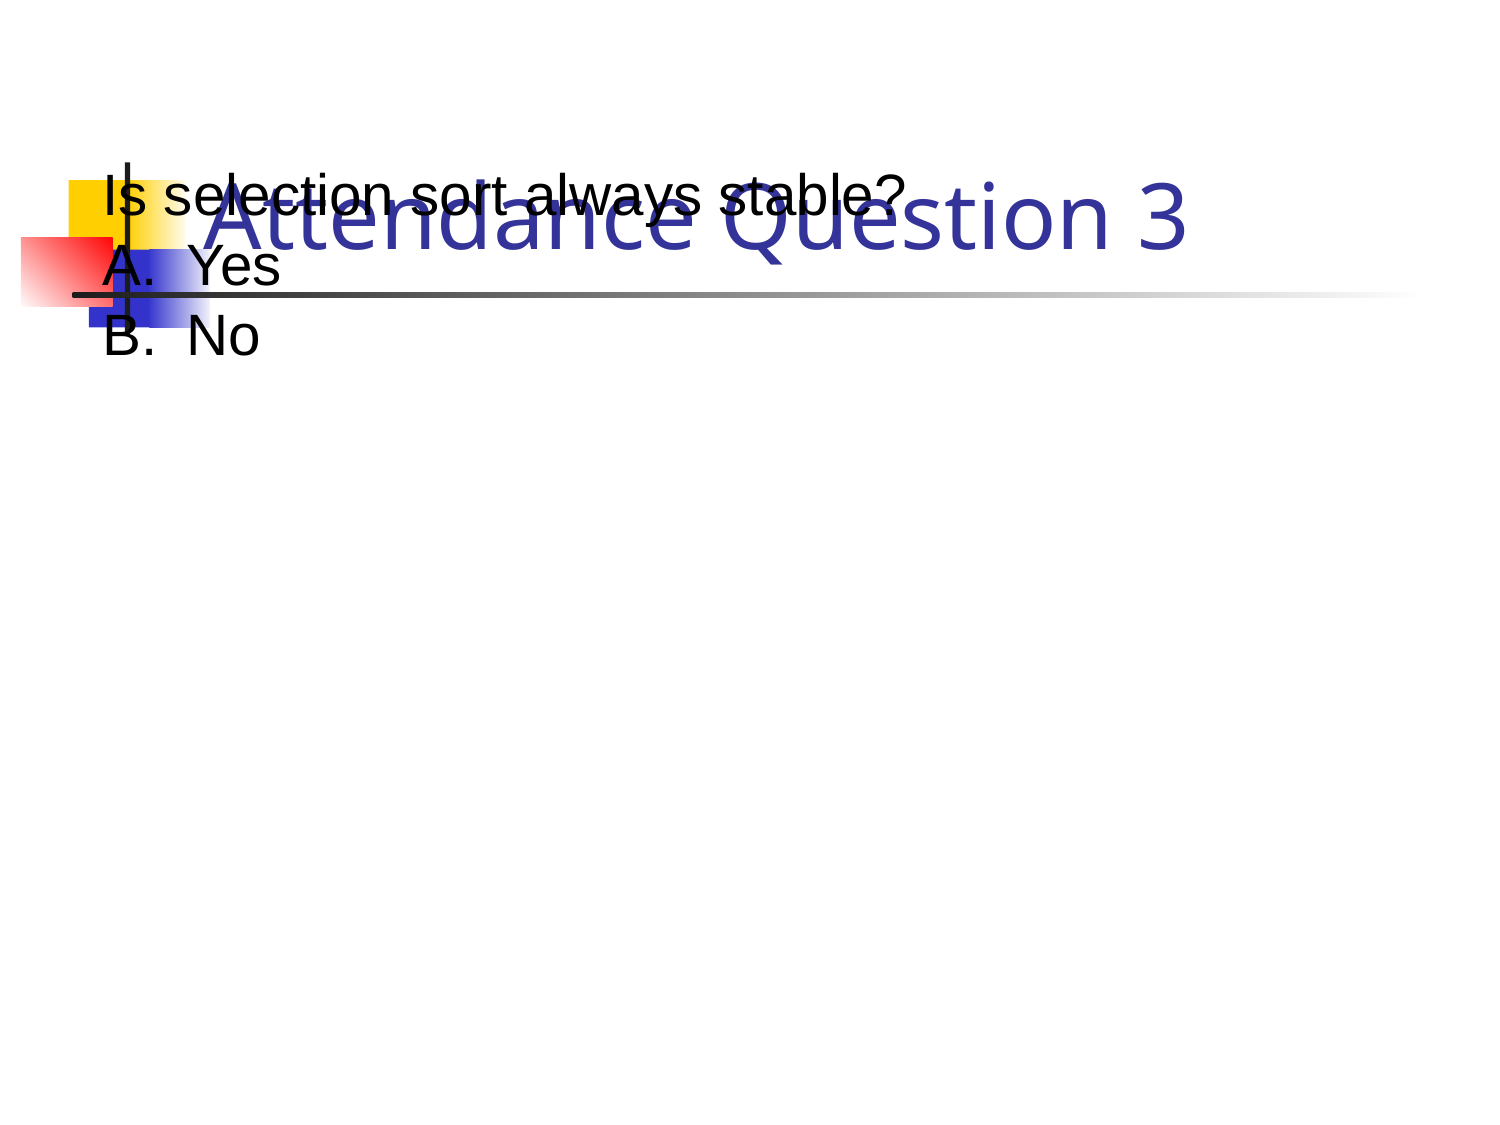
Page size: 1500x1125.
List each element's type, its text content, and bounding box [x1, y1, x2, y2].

title Attendance Question 3 [188, 35, 1468, 275]
text_box Is selection sort always stable? Yes No [87, 149, 1463, 375]
